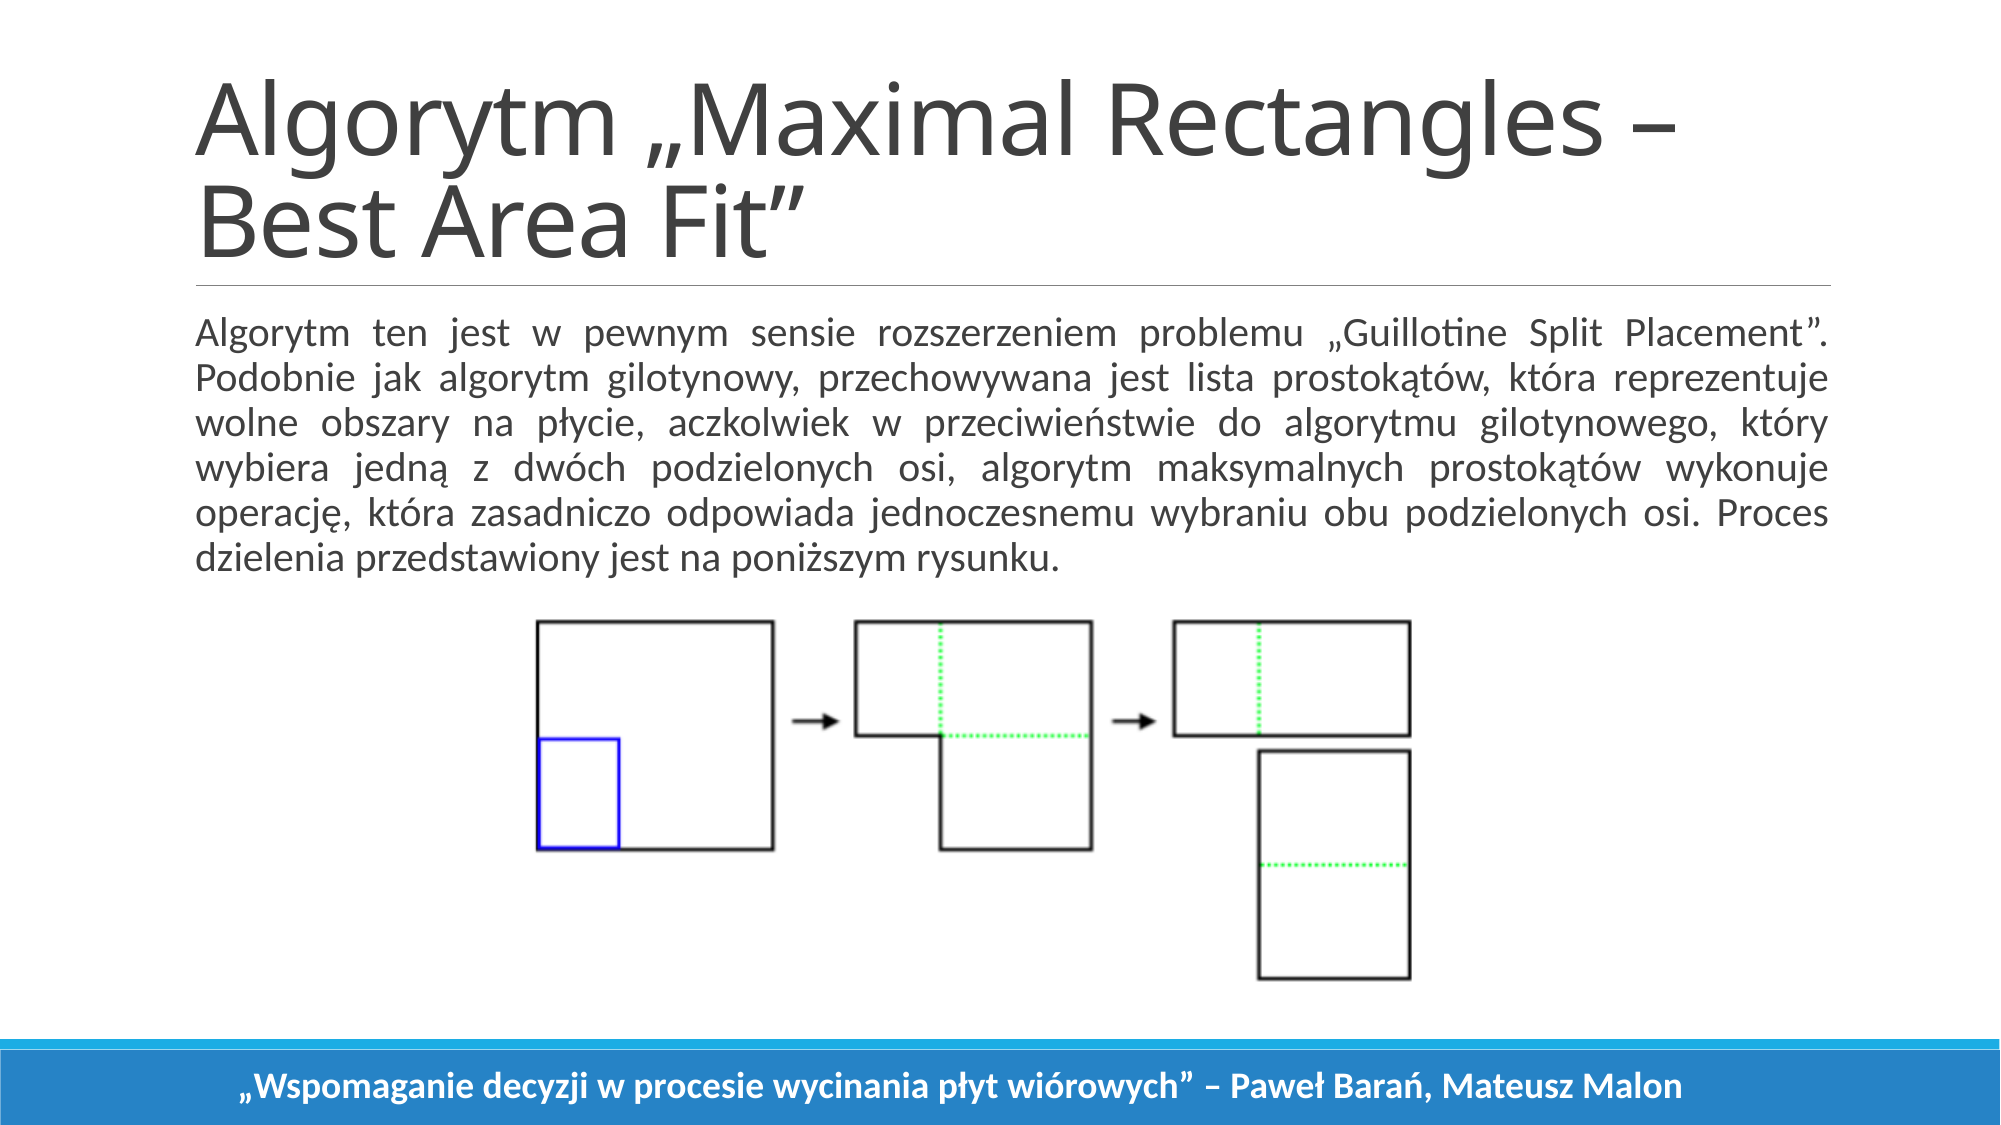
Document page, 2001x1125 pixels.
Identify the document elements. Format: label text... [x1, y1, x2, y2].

text_box „Wspomaganie decyzji w procesie wycinania płyt wiórowych” – Paweł Barań, Mateusz Malon [222, 1054, 1827, 1114]
title Algorytm „Maximal Rectangles – Best Area Fit” [180, 47, 1830, 285]
list Algorytm ten jest w pewnym sensie rozszerzeniem problemu „Guillotine Split Placement”. Podobnie jak algorytm gilotynowy, przechowywana jest lista prostokątów, która reprezentuje wolne obszary na płycie, aczkolwiek w przeciwieństwie do algorytmu gilotynowego, który wybiera jedną z dwóch podzielonych osi, algorytm maksymalnych prostokątów wykonuje operację, która zasadniczo odpowiada jednoczesnemu wybraniu obu podzielonych osi. Proces dzielenia przedstawiony jest na poniższym rysunku. [180, 302, 1830, 963]
picture [529, 611, 1427, 991]
